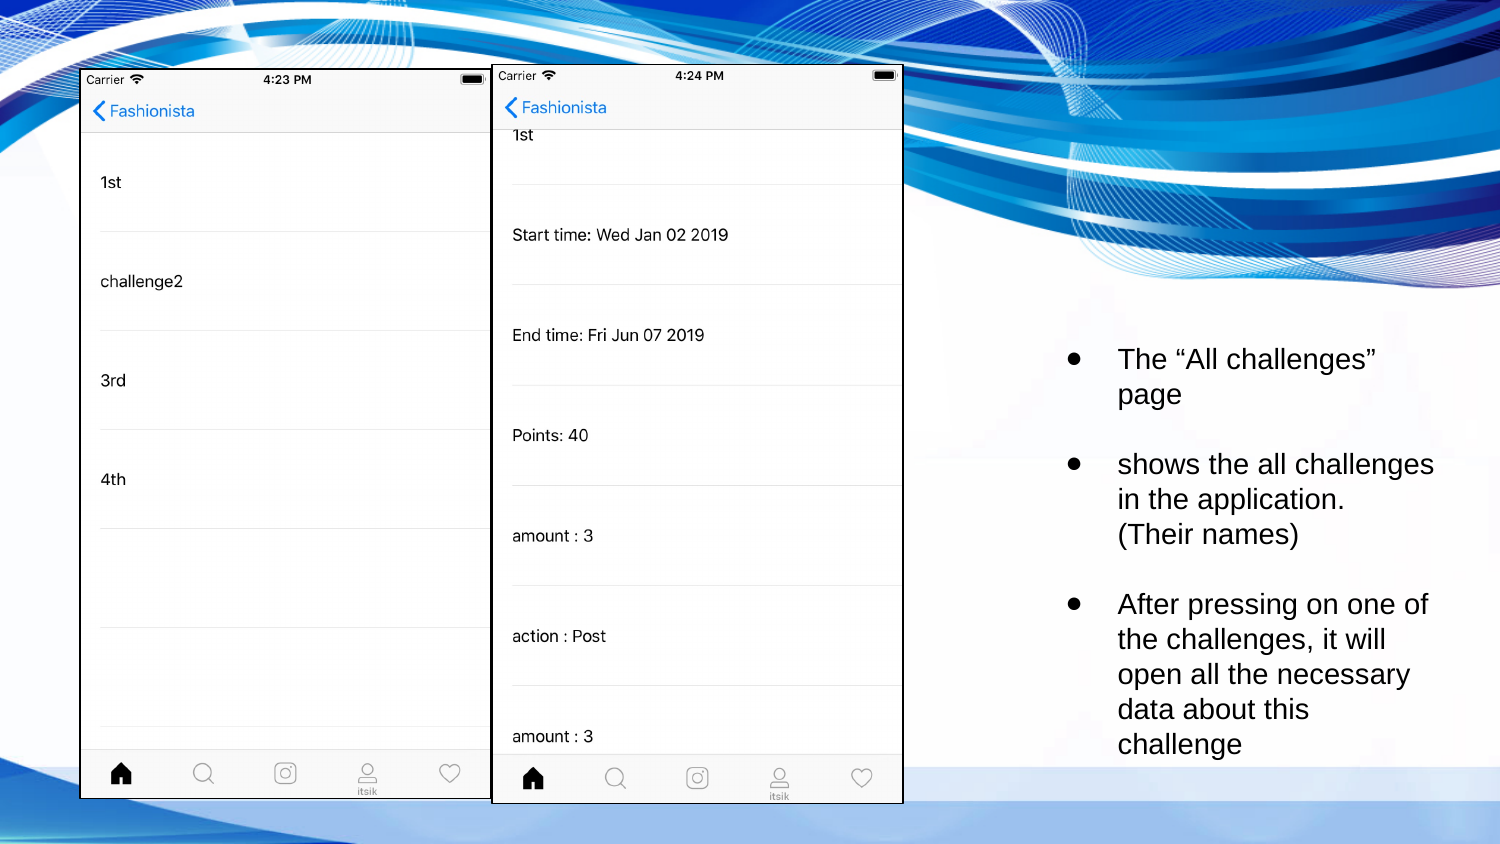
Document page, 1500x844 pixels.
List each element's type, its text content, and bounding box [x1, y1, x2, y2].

picture [0, 0, 1500, 844]
text_box The “All challenges” page shows the all challenges in the application. (Their names) After pressing on one of the challenges, it will open all the necessary data about this challenge [1027, 325, 1458, 763]
